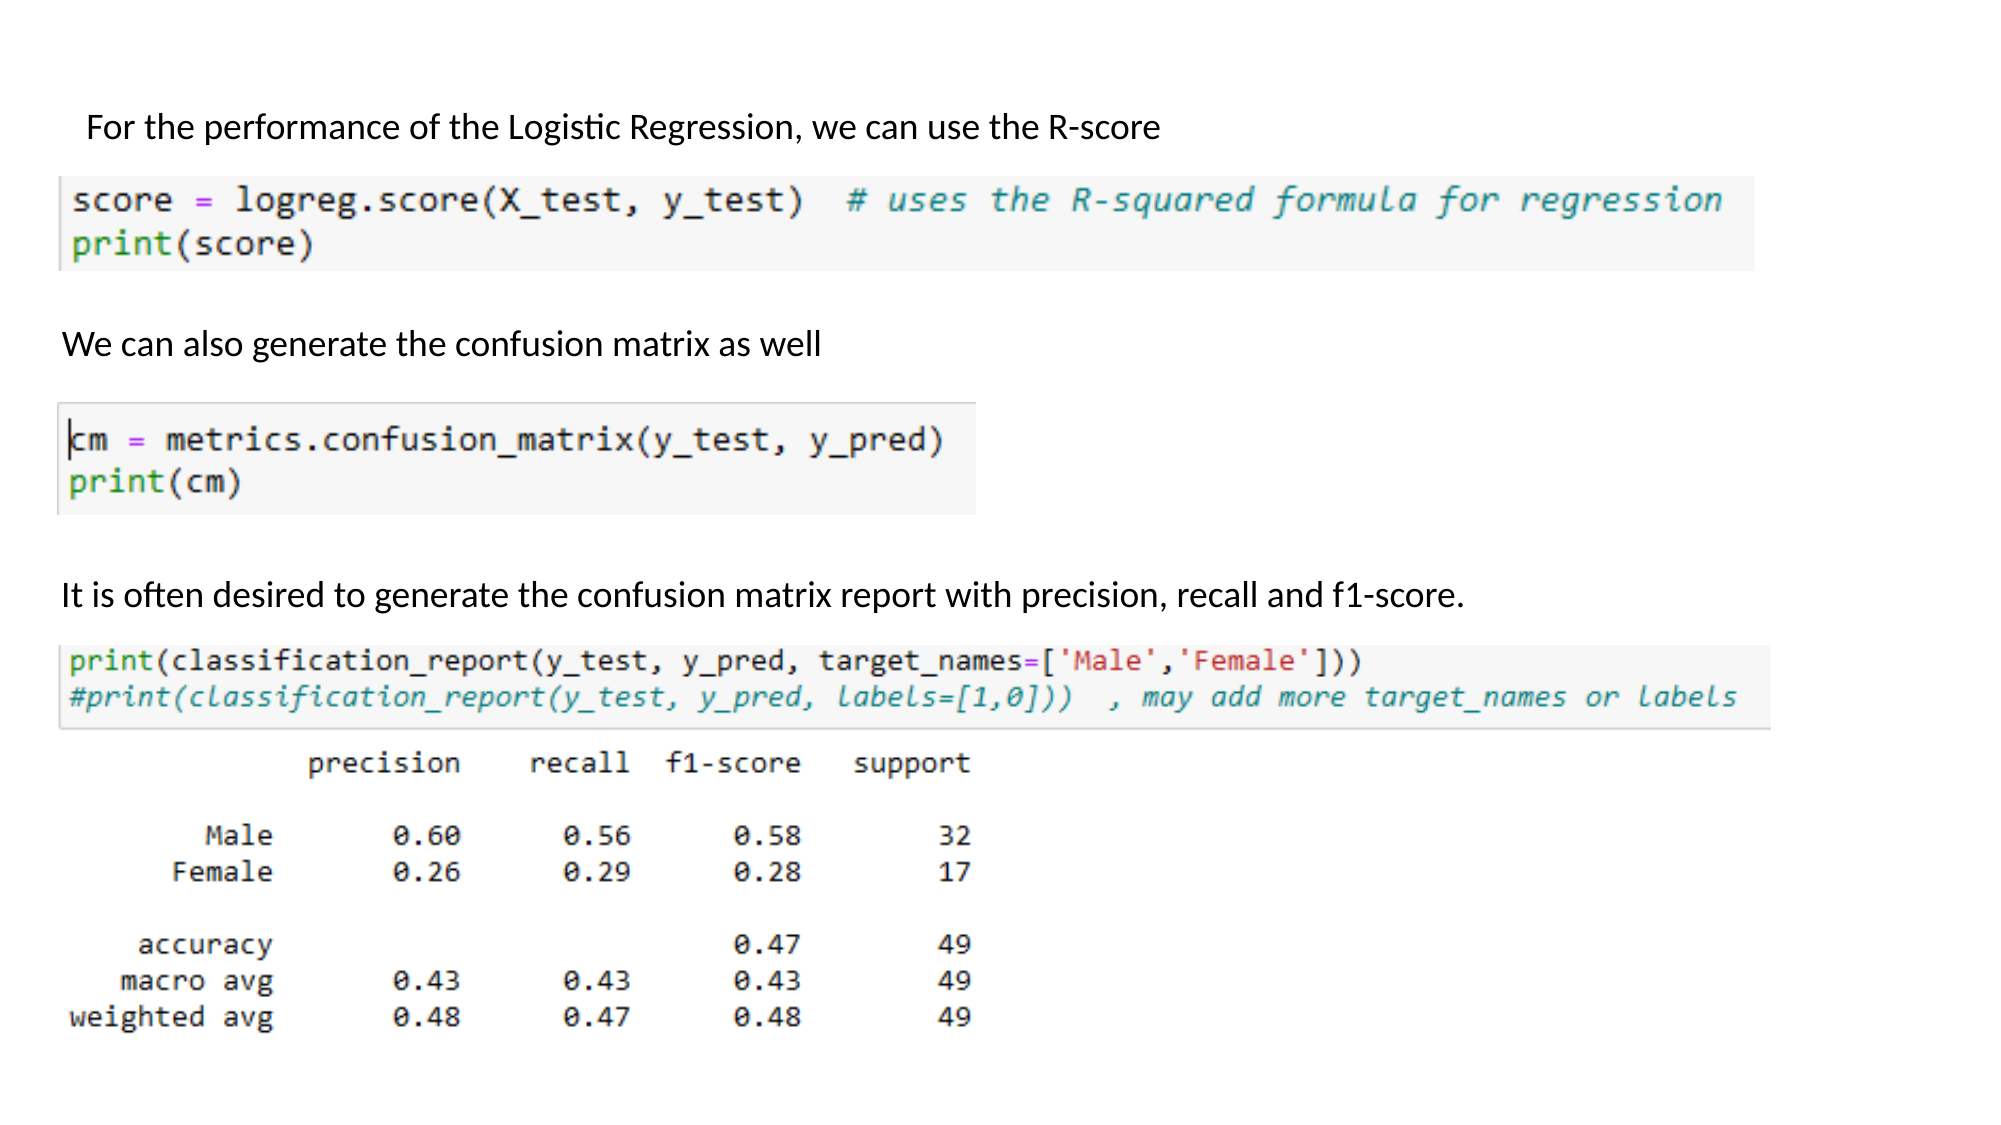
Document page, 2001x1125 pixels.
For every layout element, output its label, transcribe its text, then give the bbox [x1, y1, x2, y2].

picture [57, 176, 1755, 271]
text_box We can also generate the confusion matrix as well [47, 311, 838, 372]
text_box It is often desired to generate the confusion matrix report with precision, recall and f1-score. [46, 562, 1482, 623]
picture [57, 402, 976, 515]
picture [57, 645, 1771, 1046]
text_box For the performance of the Logistic Regression, we can use the R-score [71, 94, 1187, 154]
